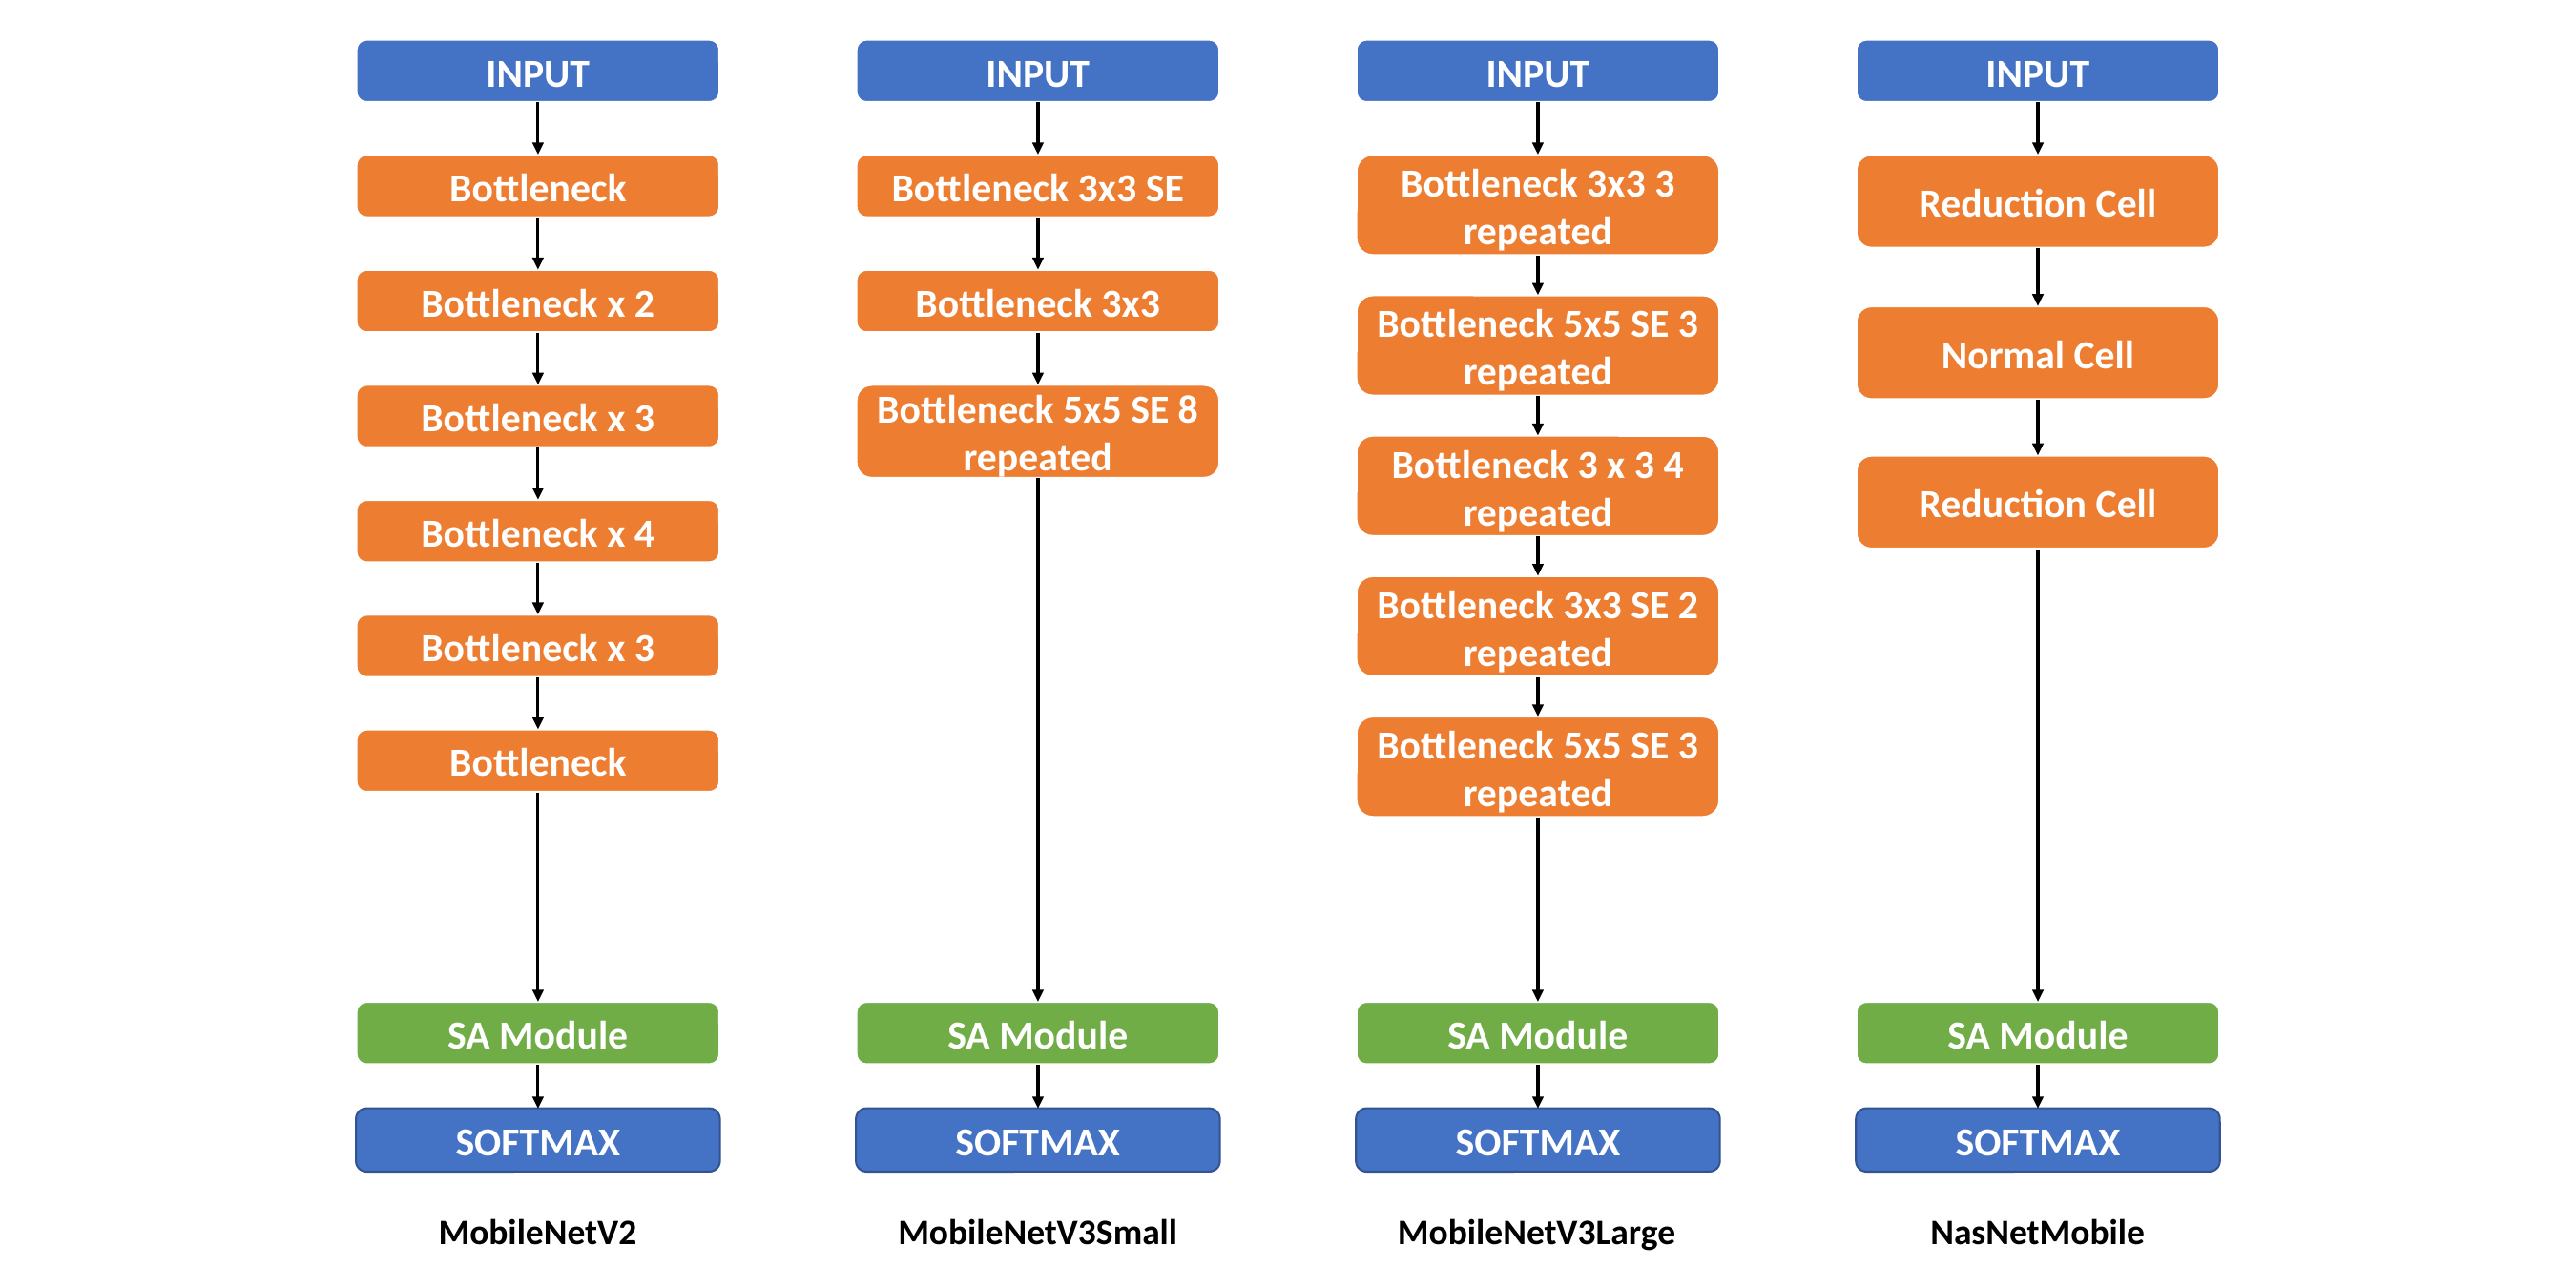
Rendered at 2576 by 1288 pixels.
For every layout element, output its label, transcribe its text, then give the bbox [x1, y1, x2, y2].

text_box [356, 39, 2220, 1172]
text_box MobileNetV3Large [1383, 1201, 1691, 1259]
text_box MobileNetV2 [424, 1201, 652, 1259]
text_box MobileNetV3Small [883, 1201, 1193, 1259]
text_box NasNetMobile [1916, 1201, 2160, 1259]
